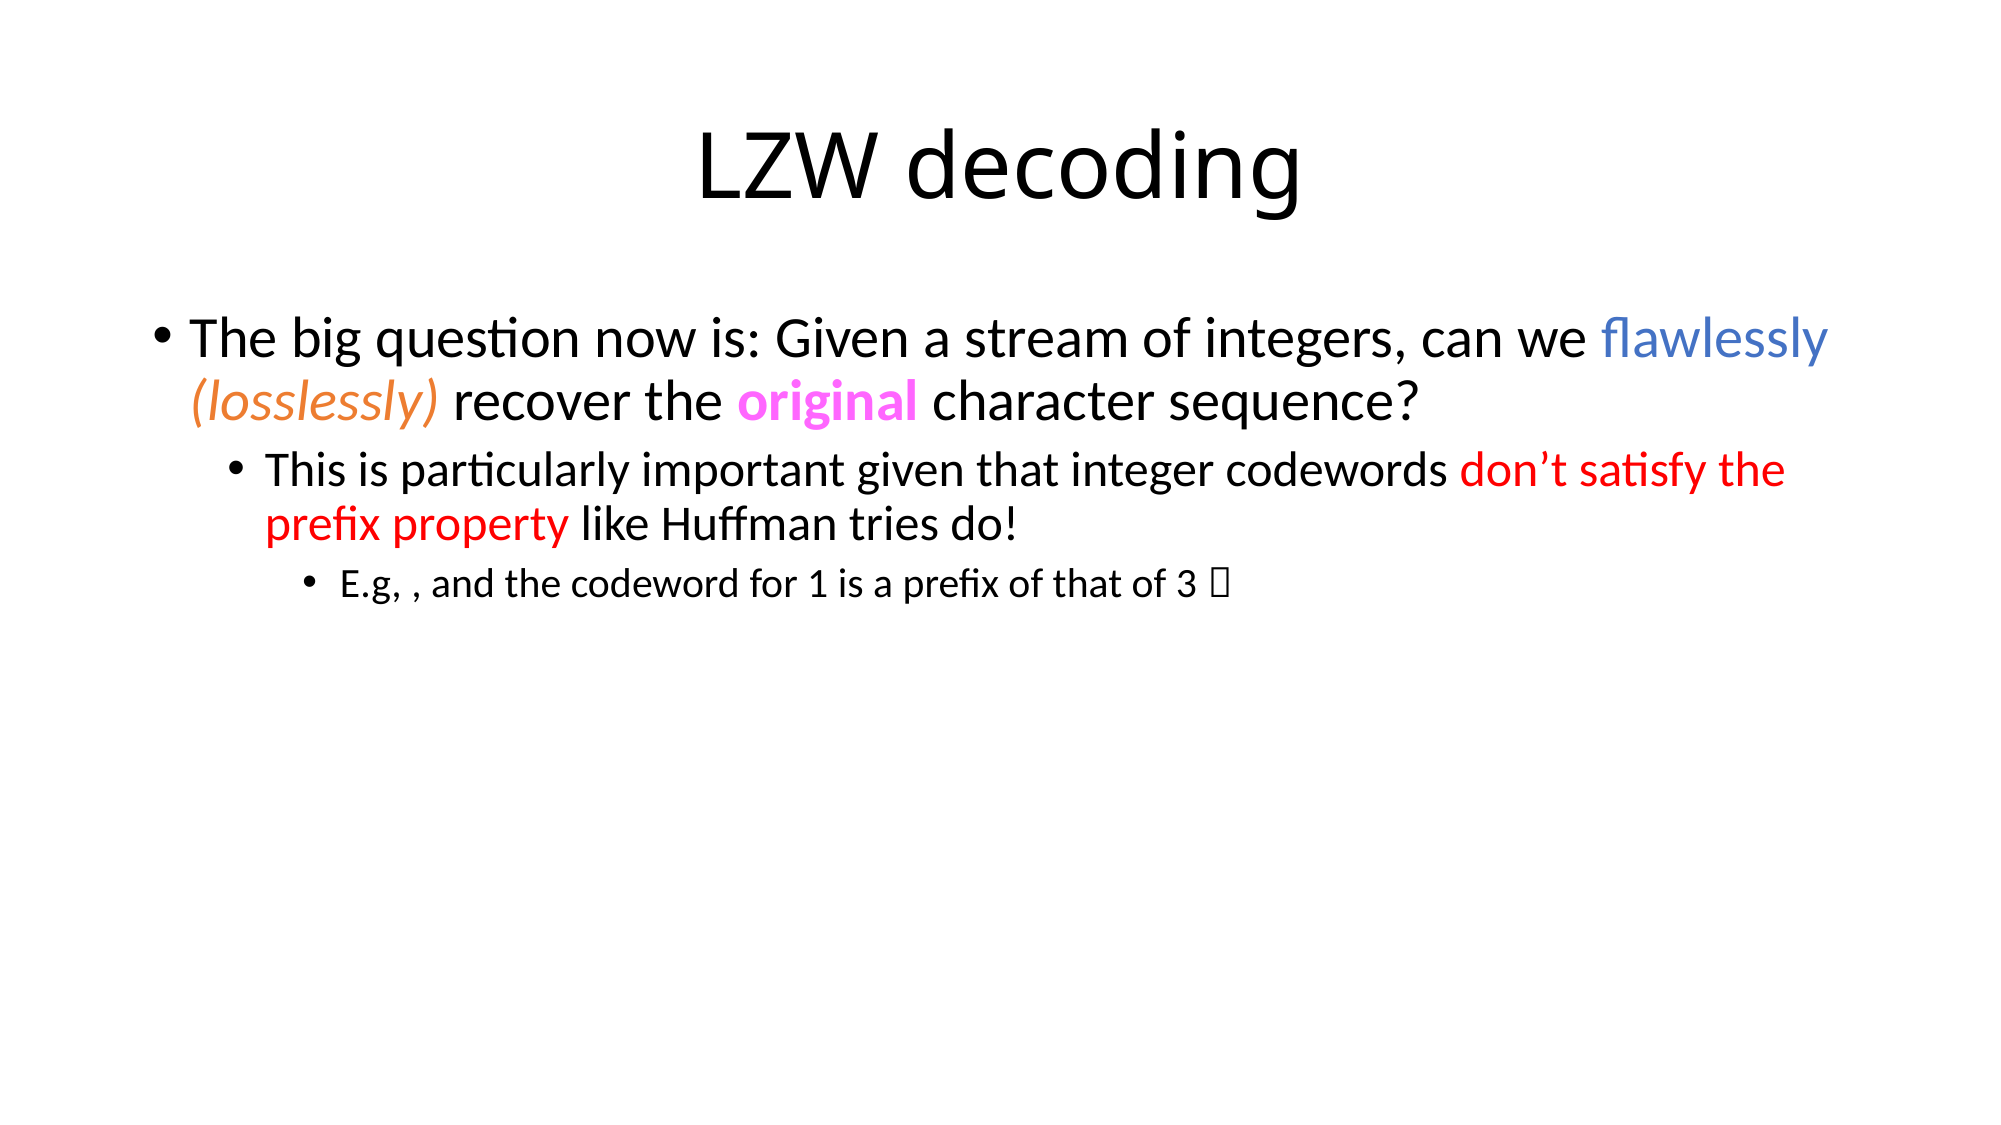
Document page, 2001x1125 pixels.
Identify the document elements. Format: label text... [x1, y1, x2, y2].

title LZW decoding [137, 59, 1863, 278]
